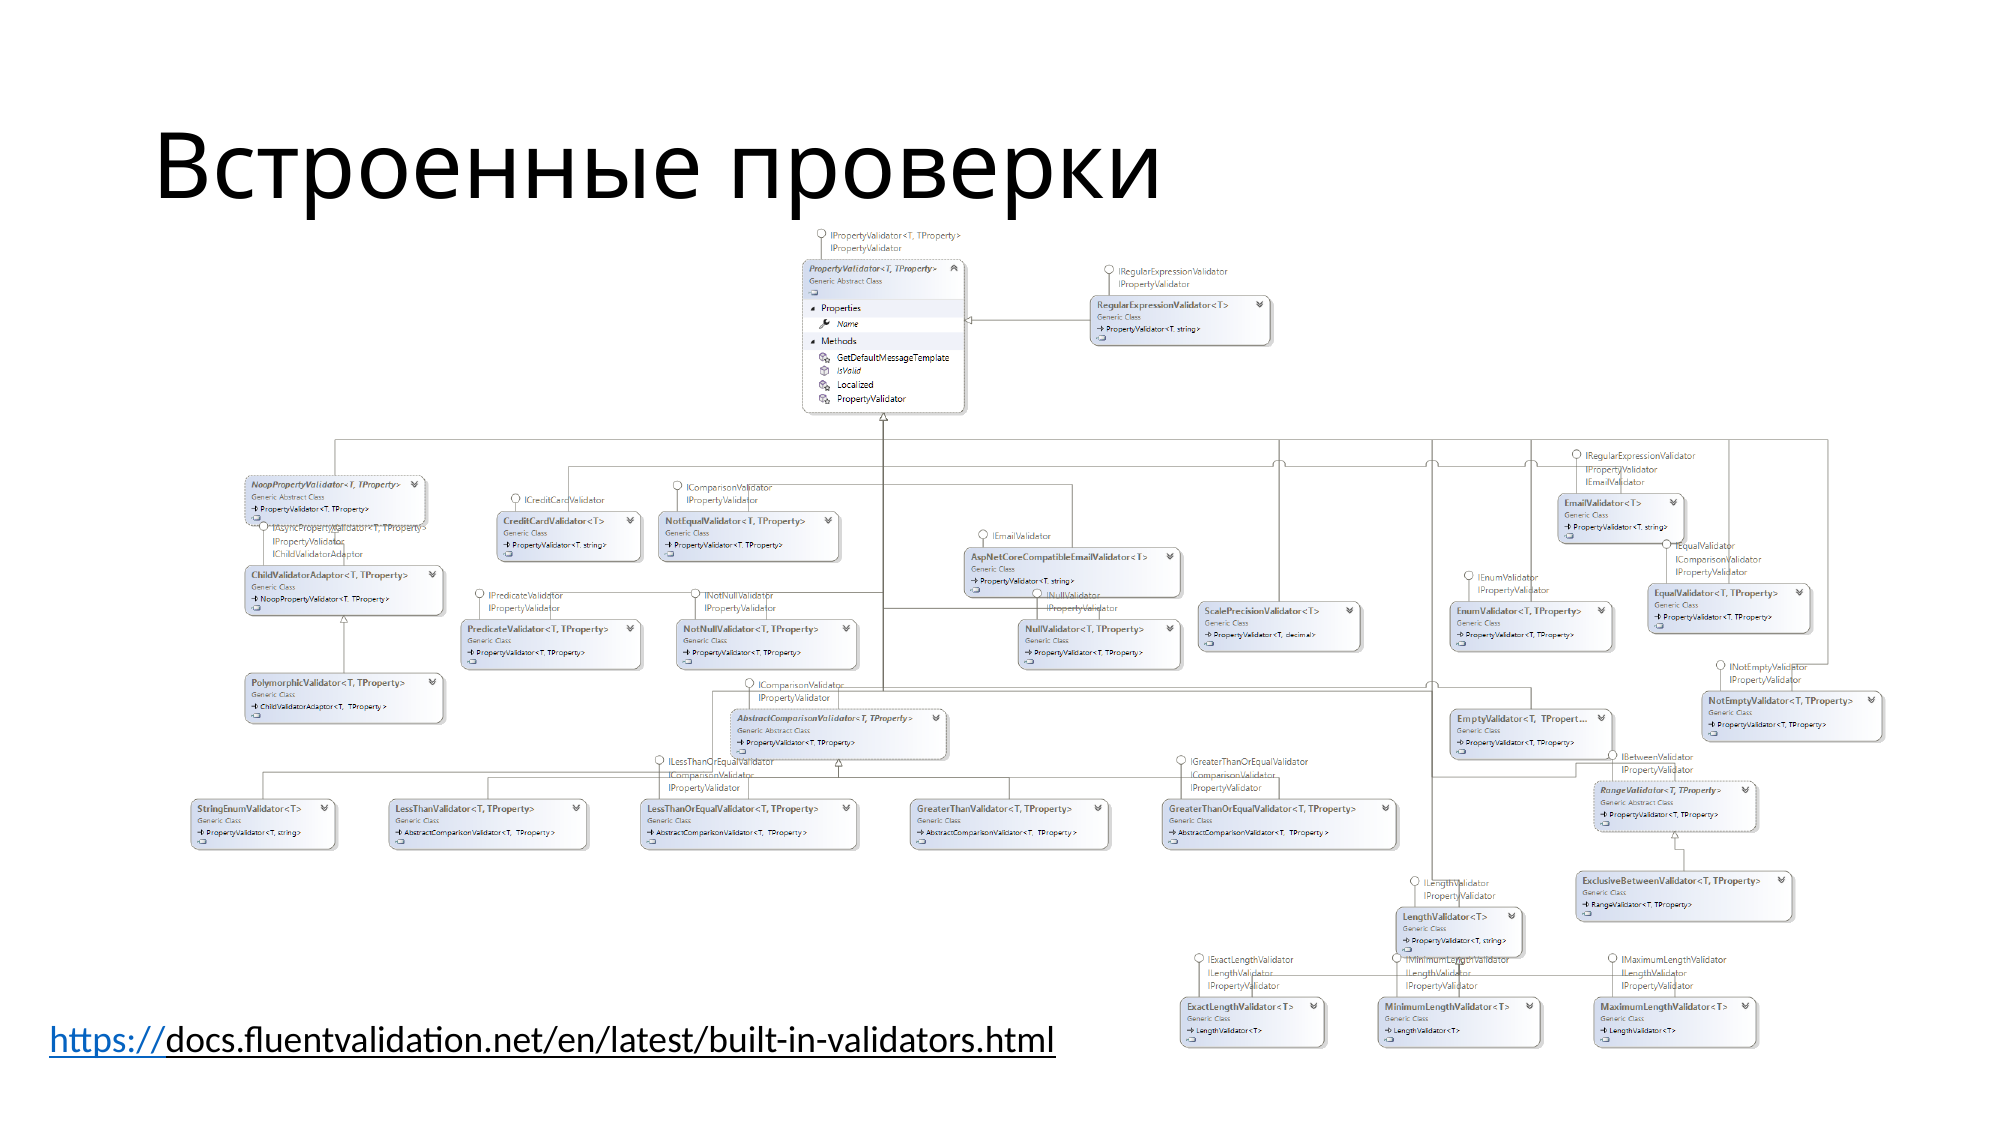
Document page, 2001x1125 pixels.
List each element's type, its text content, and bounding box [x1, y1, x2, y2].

text_box https://docs.fluentvalidation.net/en/latest/built-in-validators.html [34, 1008, 1108, 1068]
picture [182, 221, 1888, 1053]
title Встроенные проверки [137, 59, 1863, 278]
